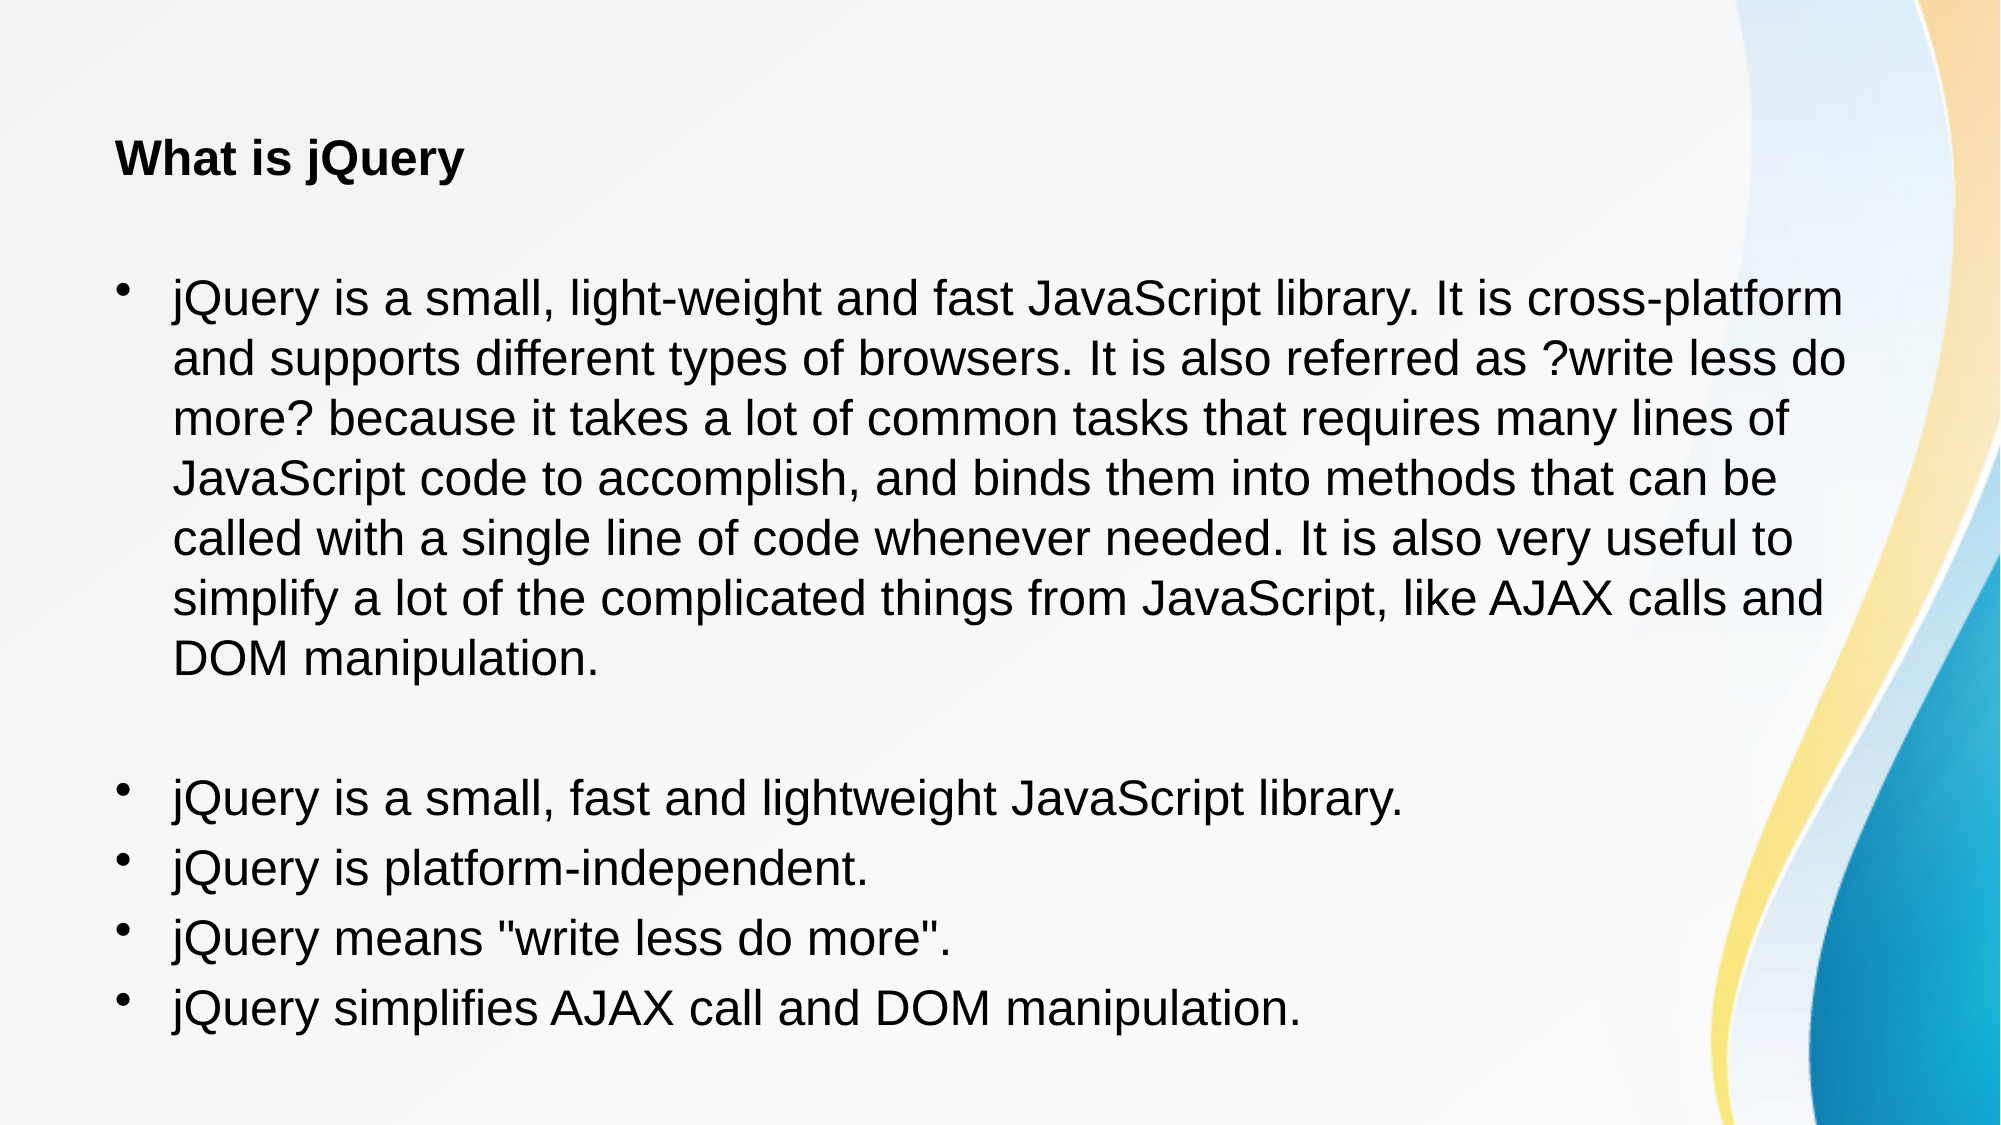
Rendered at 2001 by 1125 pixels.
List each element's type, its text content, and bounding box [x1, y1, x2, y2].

list What is jQuery jQuery is a small, light-weight and fast JavaScript library. It is cross-platform and supports different types of browsers. It is also referred as ?write less do more? because it takes a lot of common tasks that requires many lines of JavaScript code to accomplish, and binds them into methods that can be called with a single line of code whenever needed. It is also very useful to simplify a lot of the complicated things from JavaScript, like AJAX calls and DOM manipulation. jQuery is a small, fast and lightweight JavaScript library. jQuery is platform-independent. jQuery means "write less do more". jQuery simplifies AJAX call and DOM manipulation. [99, 117, 1901, 1084]
picture [0, 0, 2001, 1125]
